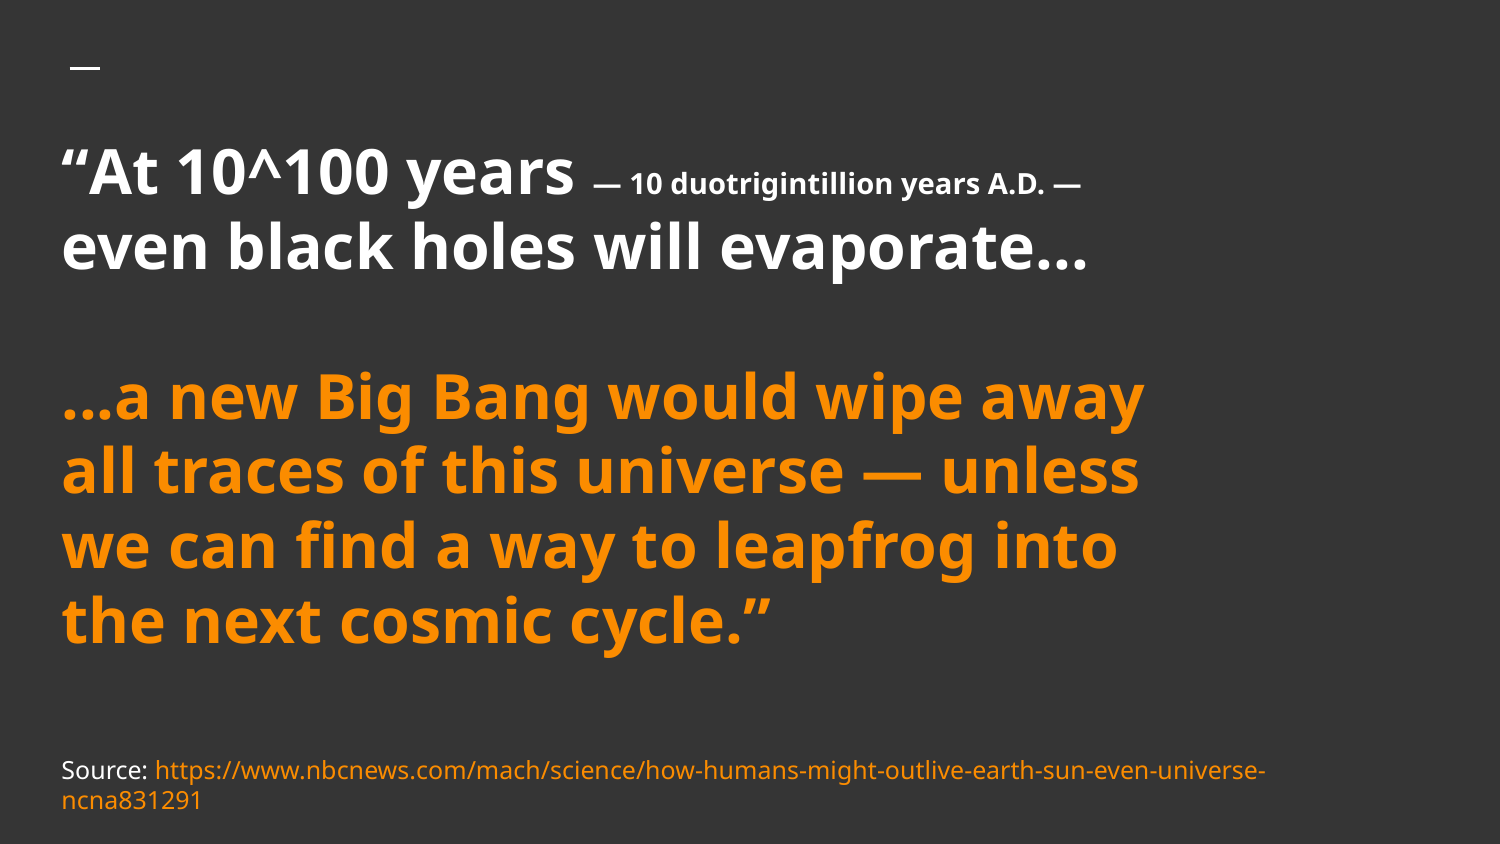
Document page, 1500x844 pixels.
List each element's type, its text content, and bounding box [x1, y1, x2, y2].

text_box Source: https://www.nbcnews.com/mach/science/how-humans-might-outlive-earth-sun-even-universe-ncna831291 [46, 763, 1389, 806]
title “At 10^100 years — 10 duotrigintillion years A.D. — even black holes will evaporate... ...a new Big Bang would wipe away all traces of this universe — unless we can find a way to leapfrog into the next cosmic cycle.” [46, 116, 1202, 746]
